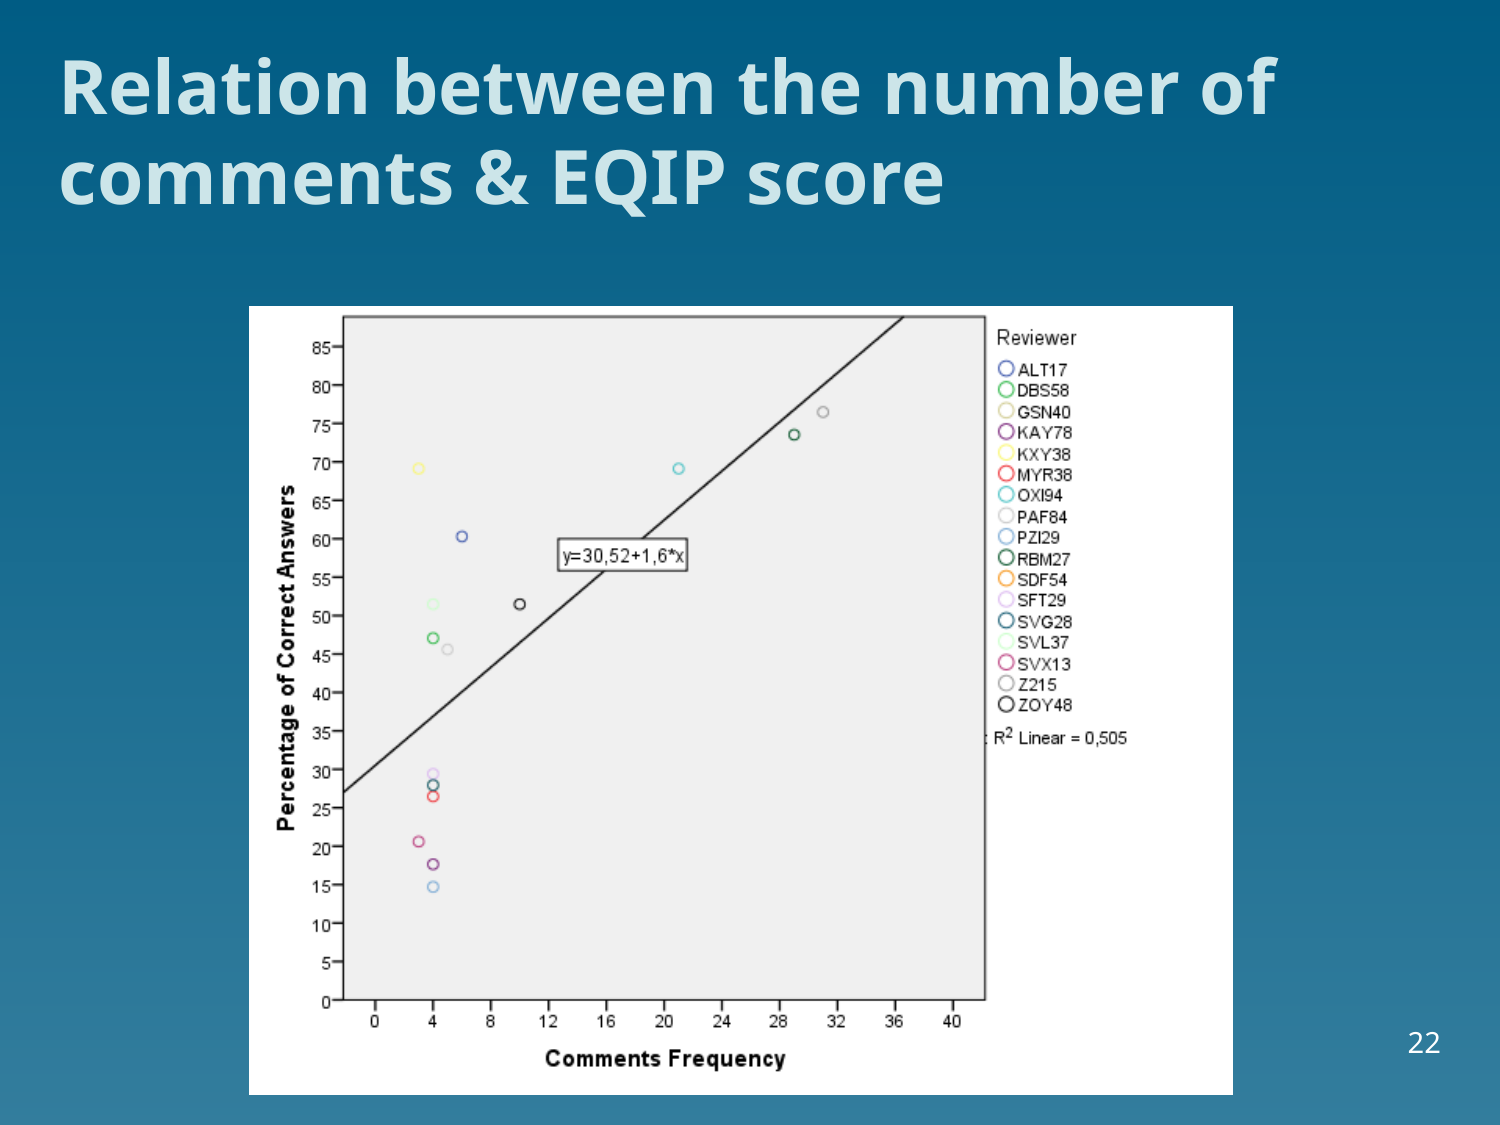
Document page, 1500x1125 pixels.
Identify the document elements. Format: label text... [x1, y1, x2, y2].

slide_number 22 [1233, 1034, 1442, 1065]
picture [249, 306, 1233, 1095]
title Relation between the number of comments & EQIP score [58, 0, 1442, 220]
